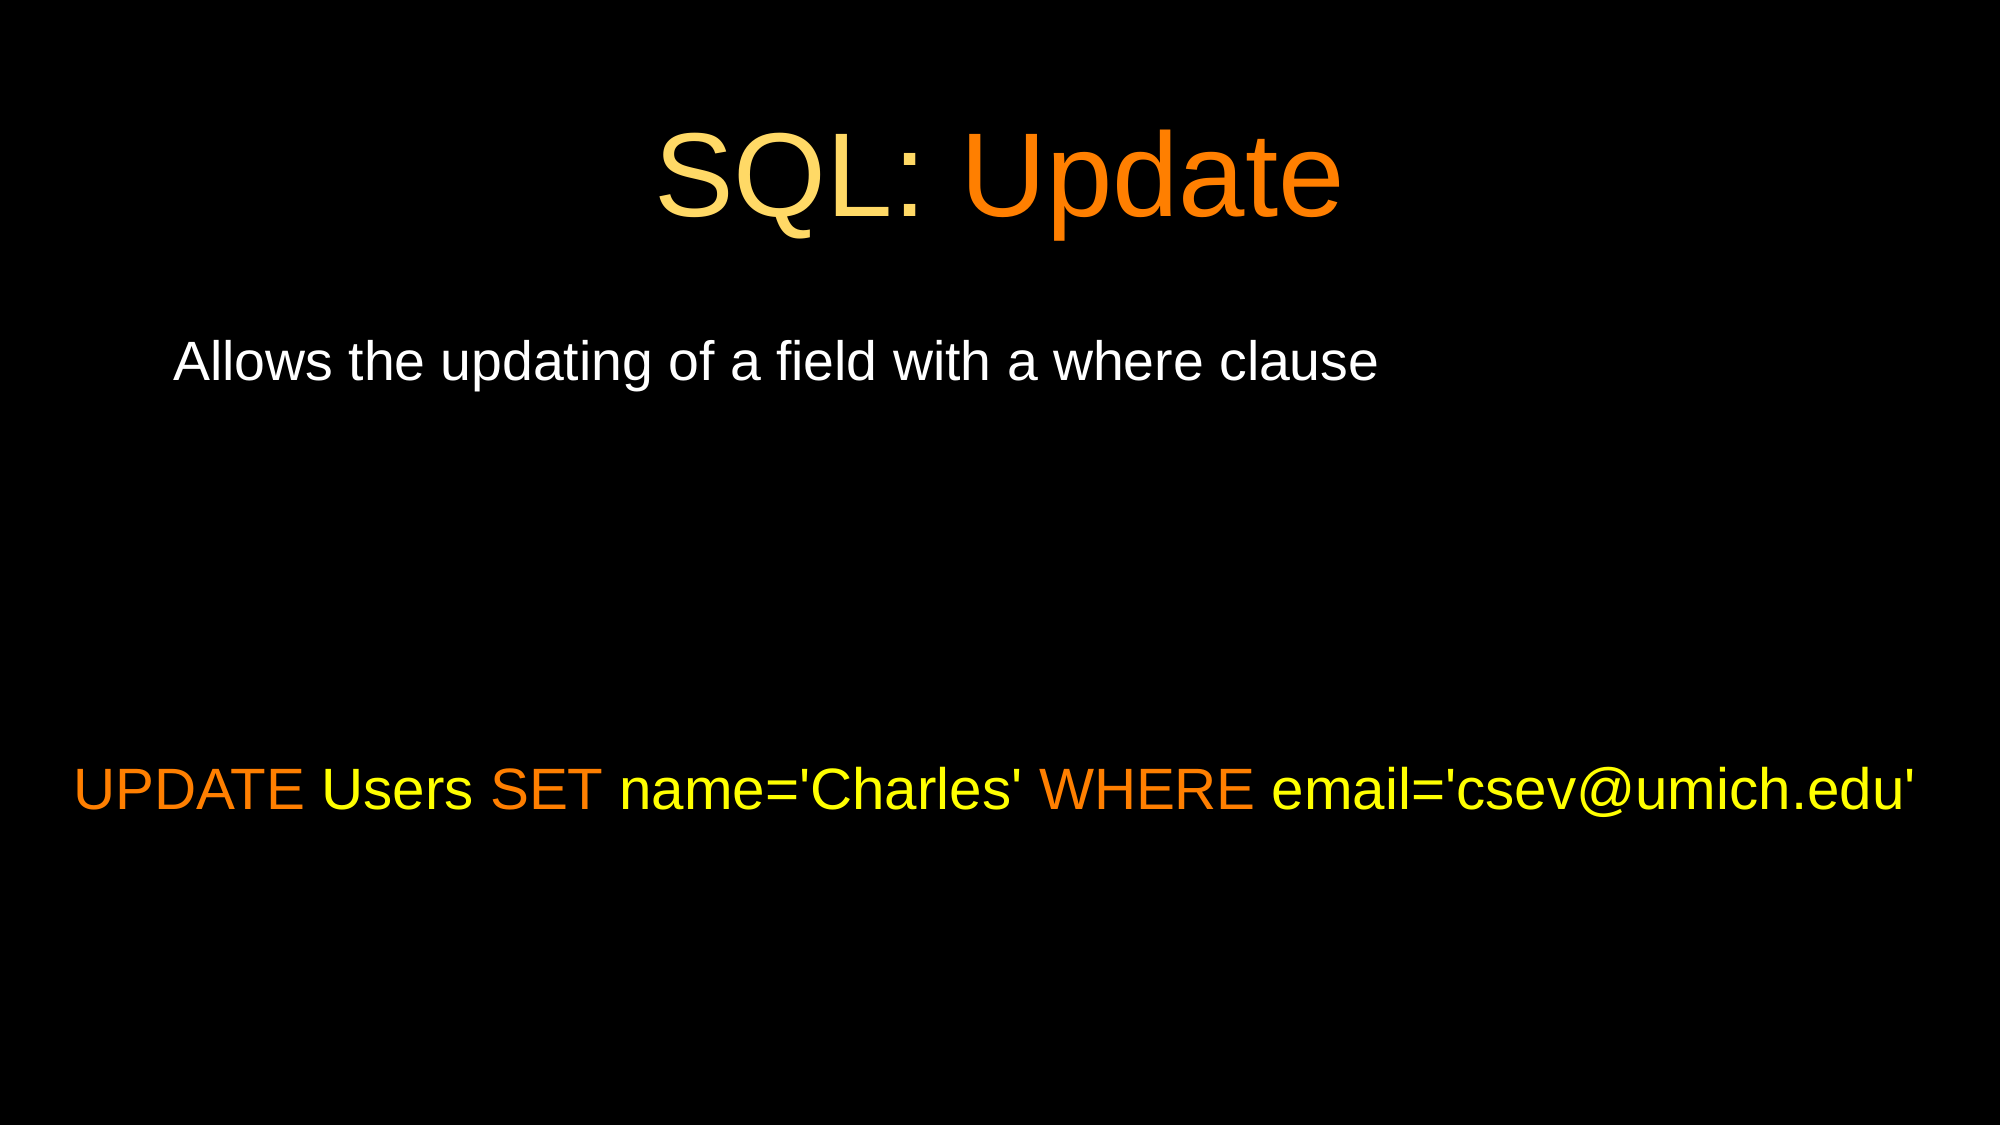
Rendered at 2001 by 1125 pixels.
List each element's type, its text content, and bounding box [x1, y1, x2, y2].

list Allows the updating of a field with a where clause [142, 320, 1857, 504]
text_box UPDATE Users SET name='Charles' WHERE email='csev@umich.edu' [26, 689, 1964, 883]
title SQL: Update [137, 59, 1863, 278]
